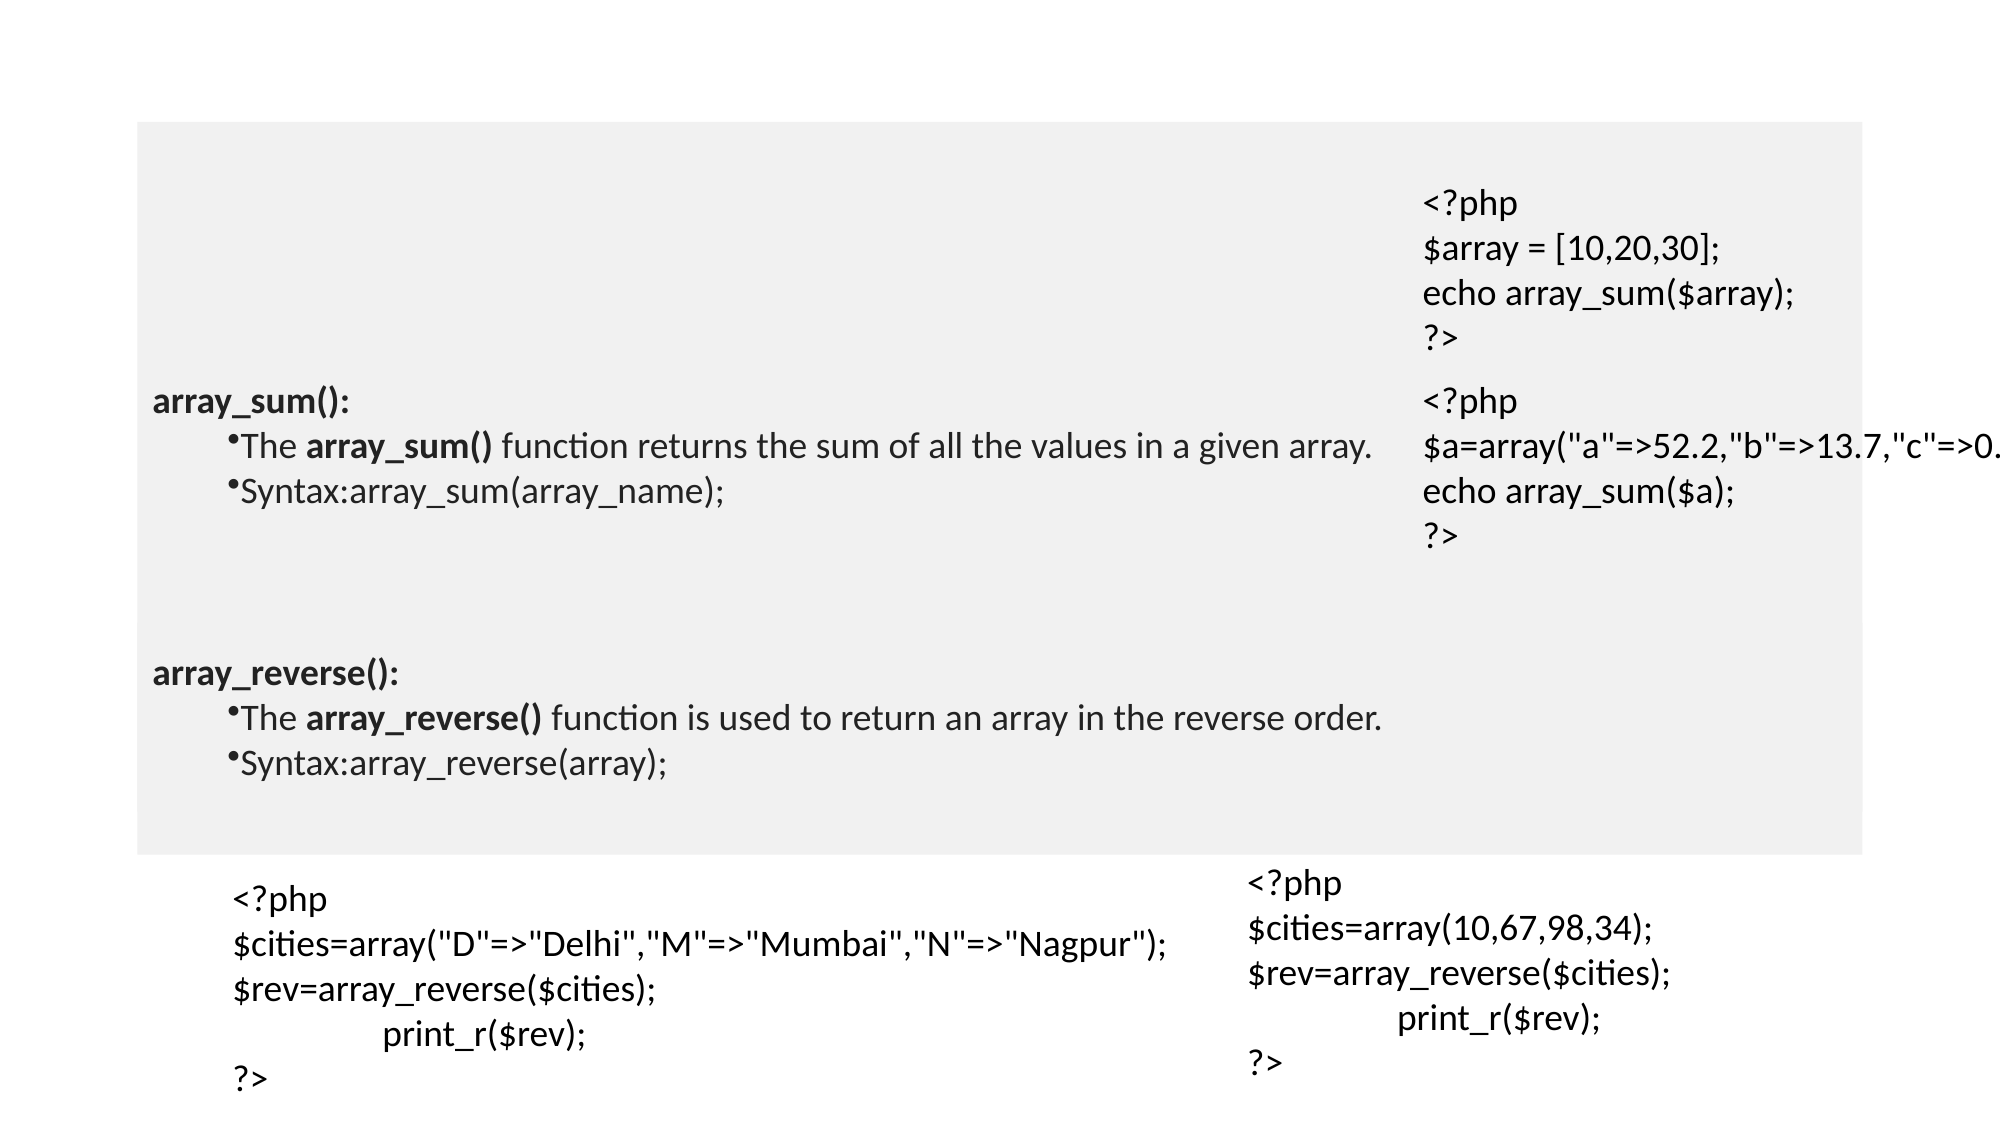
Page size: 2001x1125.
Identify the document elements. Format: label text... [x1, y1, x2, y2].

list array_sum(): The array_sum() function returns the sum of all the values in a given array. Syntax:array_sum(array_name); [137, 121, 1863, 622]
text_box array_reverse(): The array_reverse() function is used to return an array in the reverse order. Syntax:array_reverse(array); [137, 622, 1863, 855]
text_box <?php $a=array("a"=>52.2,"b"=>13.7,"c"=>0.9); echo array_sum($a); ?> [1407, 368, 2000, 564]
text_box <?php $cities=array(10,67,98,34); $rev=array_reverse($cities); print_r($rev); ?> [1232, 850, 1863, 1091]
text_box <?php $cities=array("D"=>"Delhi","M"=>"Mumbai","N"=>"Nagpur"); $rev=array_reverse($cities); print_r($rev); ?> [217, 866, 1218, 1107]
text_box <?php $array = [10,20,30]; echo array_sum($array); ?> [1407, 170, 1836, 366]
